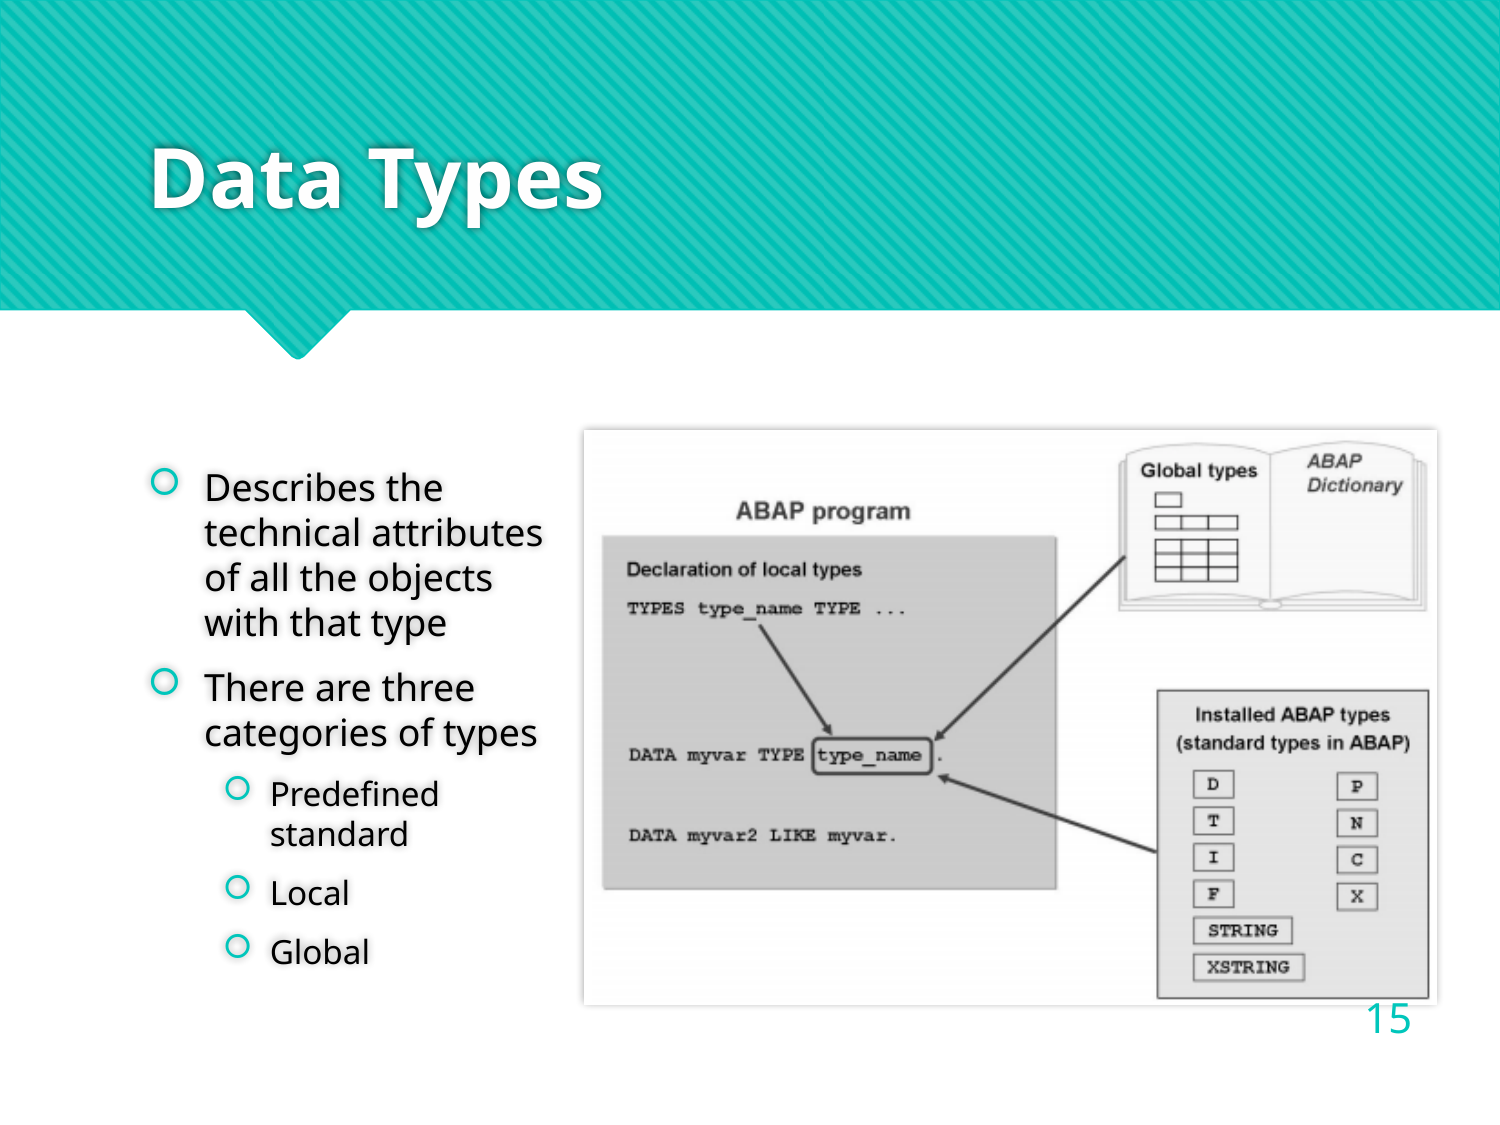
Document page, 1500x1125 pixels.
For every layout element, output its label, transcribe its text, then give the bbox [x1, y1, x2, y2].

list Describes the technical attributes of all the objects with that type There are three categories of types Predefined standard Local Global [132, 364, 573, 1071]
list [584, 430, 1437, 1005]
title Data Types [132, 73, 1368, 233]
slide_number 15 [1296, 1005, 1428, 1051]
